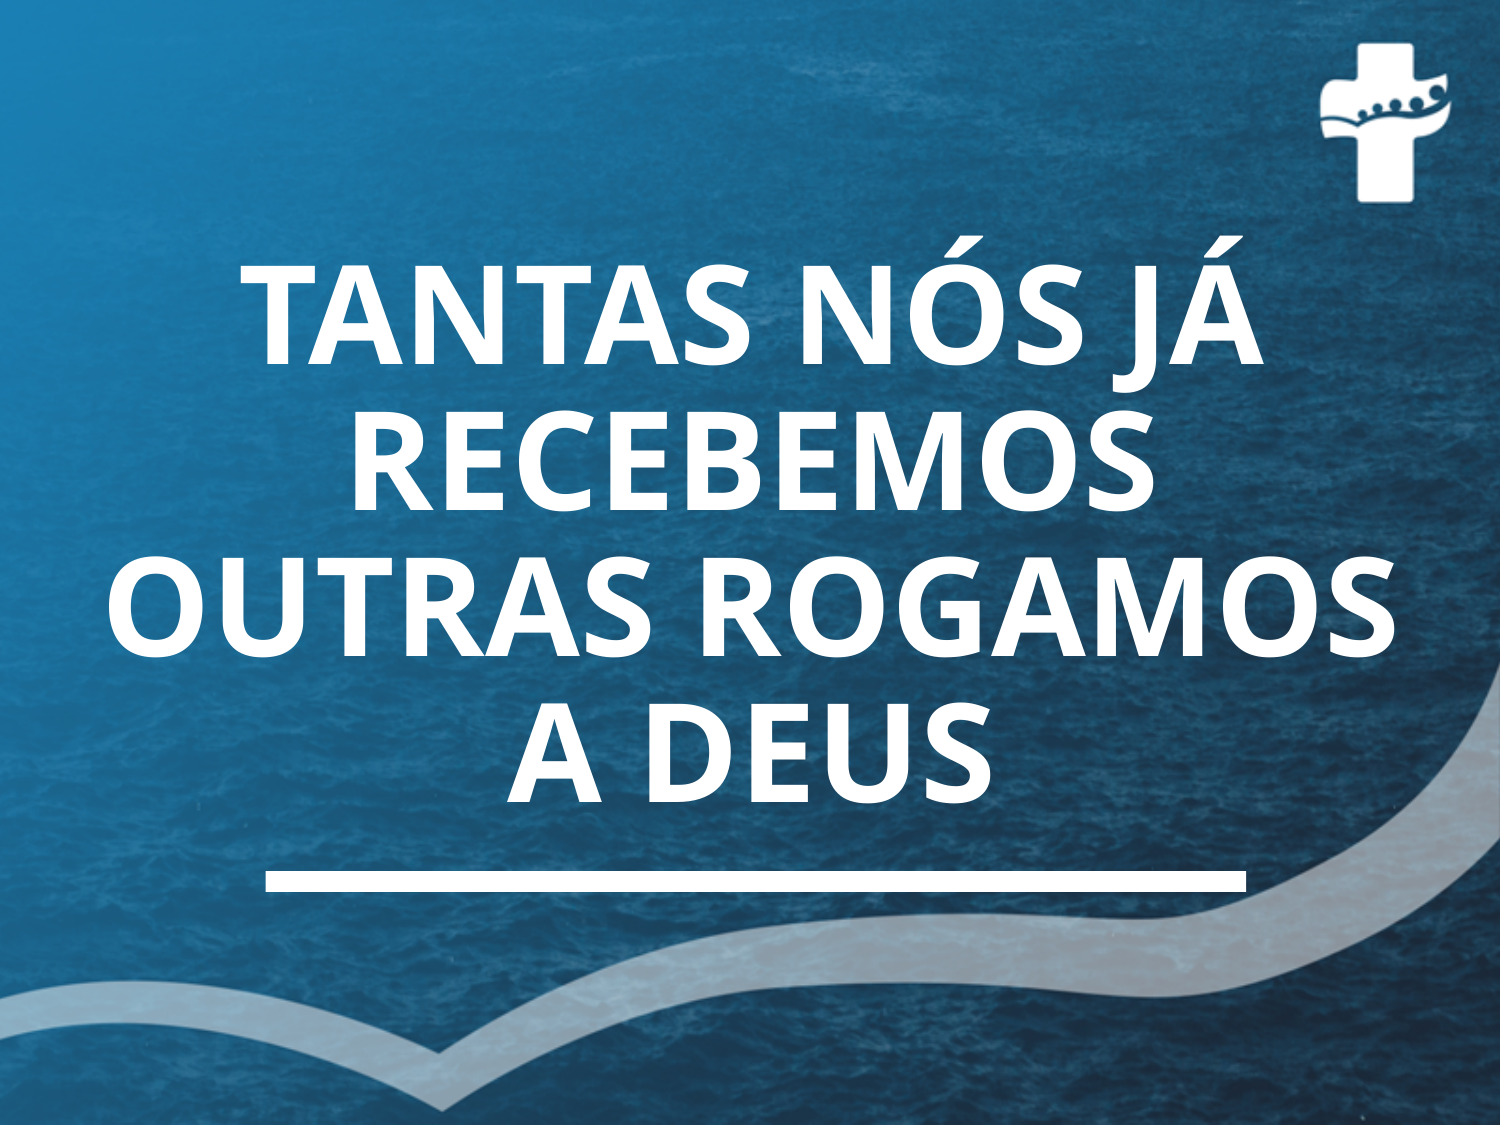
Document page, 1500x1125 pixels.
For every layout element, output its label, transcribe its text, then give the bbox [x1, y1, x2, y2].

title TANTAS NÓS JÁ RECEBEMOS OUTRAS ROGAMOS A DEUS [76, 444, 1428, 632]
picture [0, 0, 1500, 1125]
